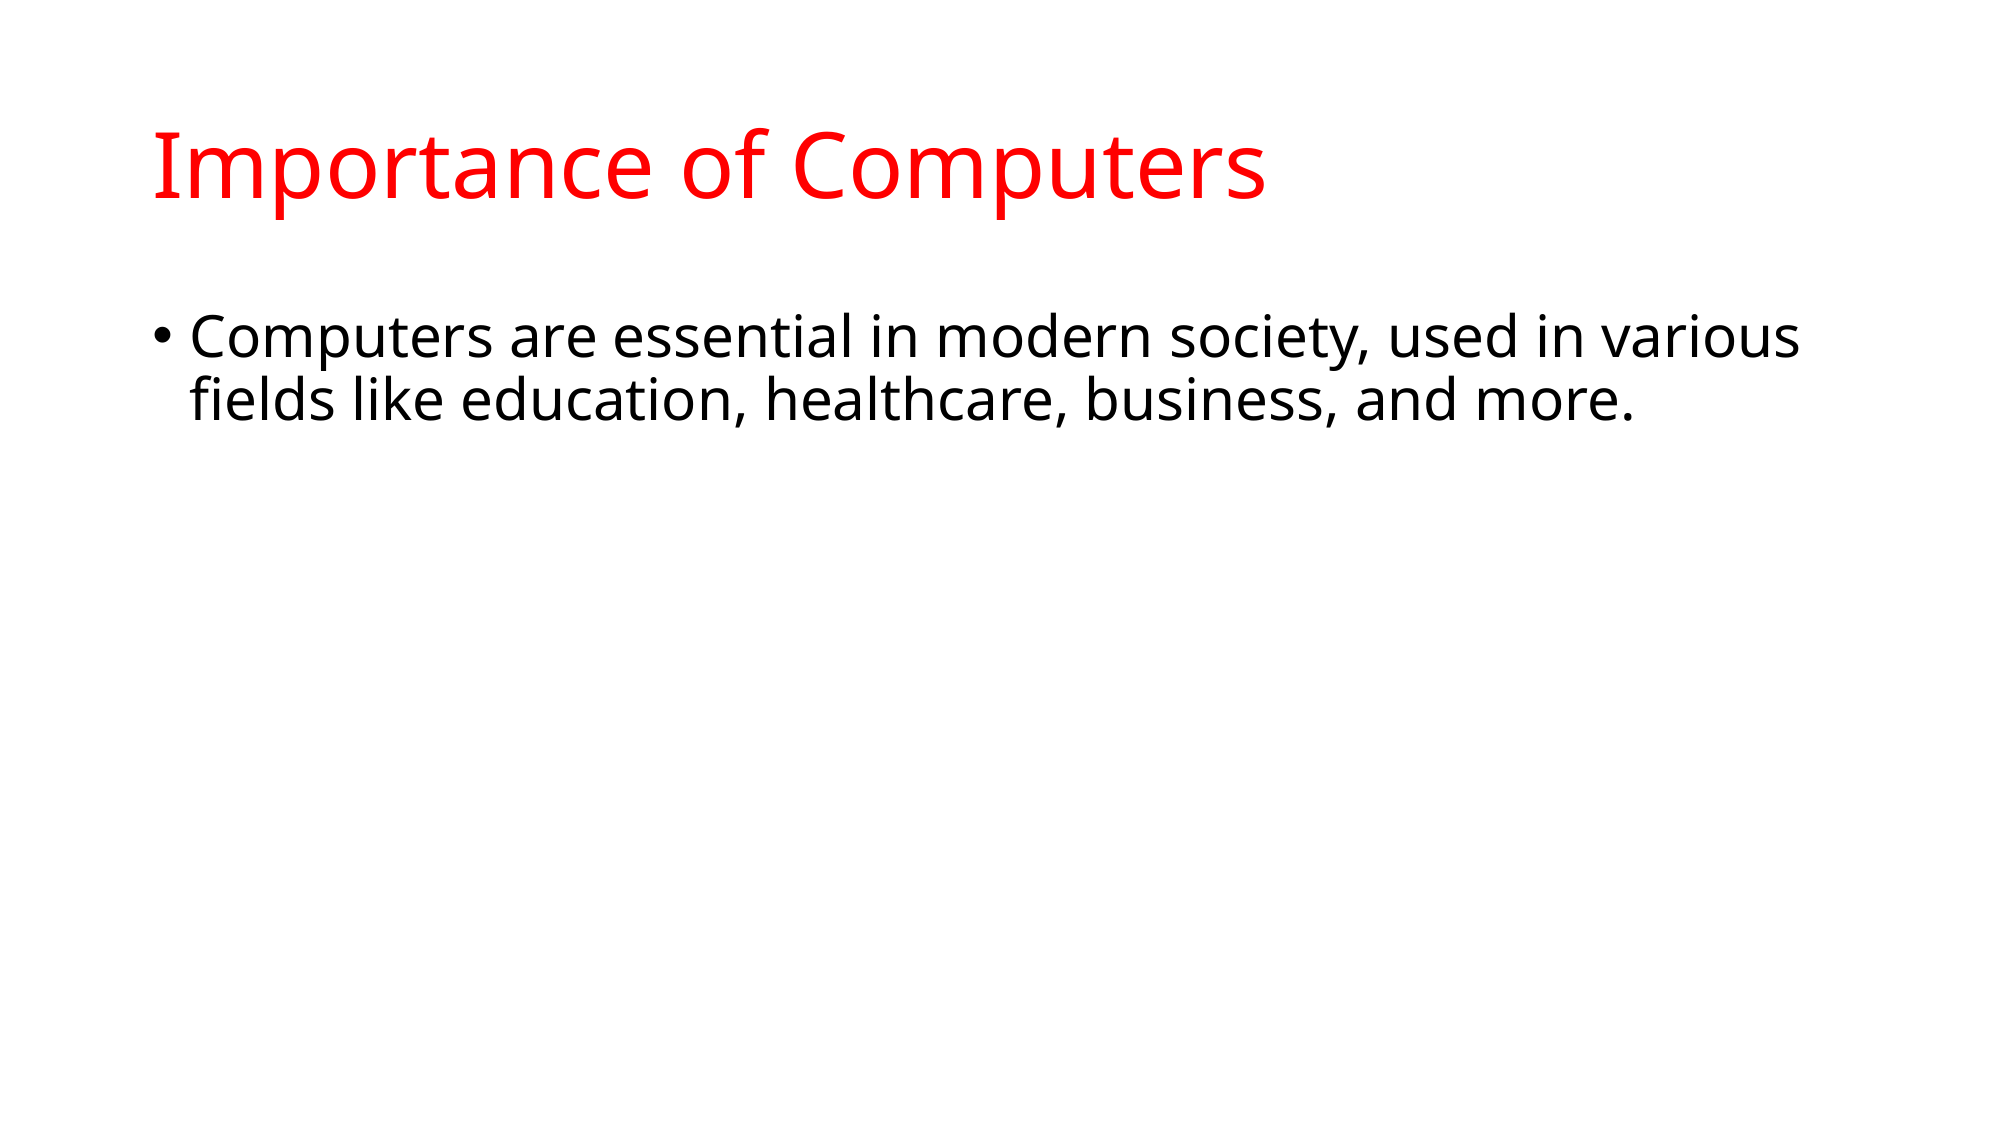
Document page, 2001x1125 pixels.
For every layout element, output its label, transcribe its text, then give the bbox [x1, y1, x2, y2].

title Importance of Computers [137, 59, 1863, 278]
list Computers are essential in modern society, used in various fields like education, healthcare, business, and more. [137, 299, 1863, 1014]
